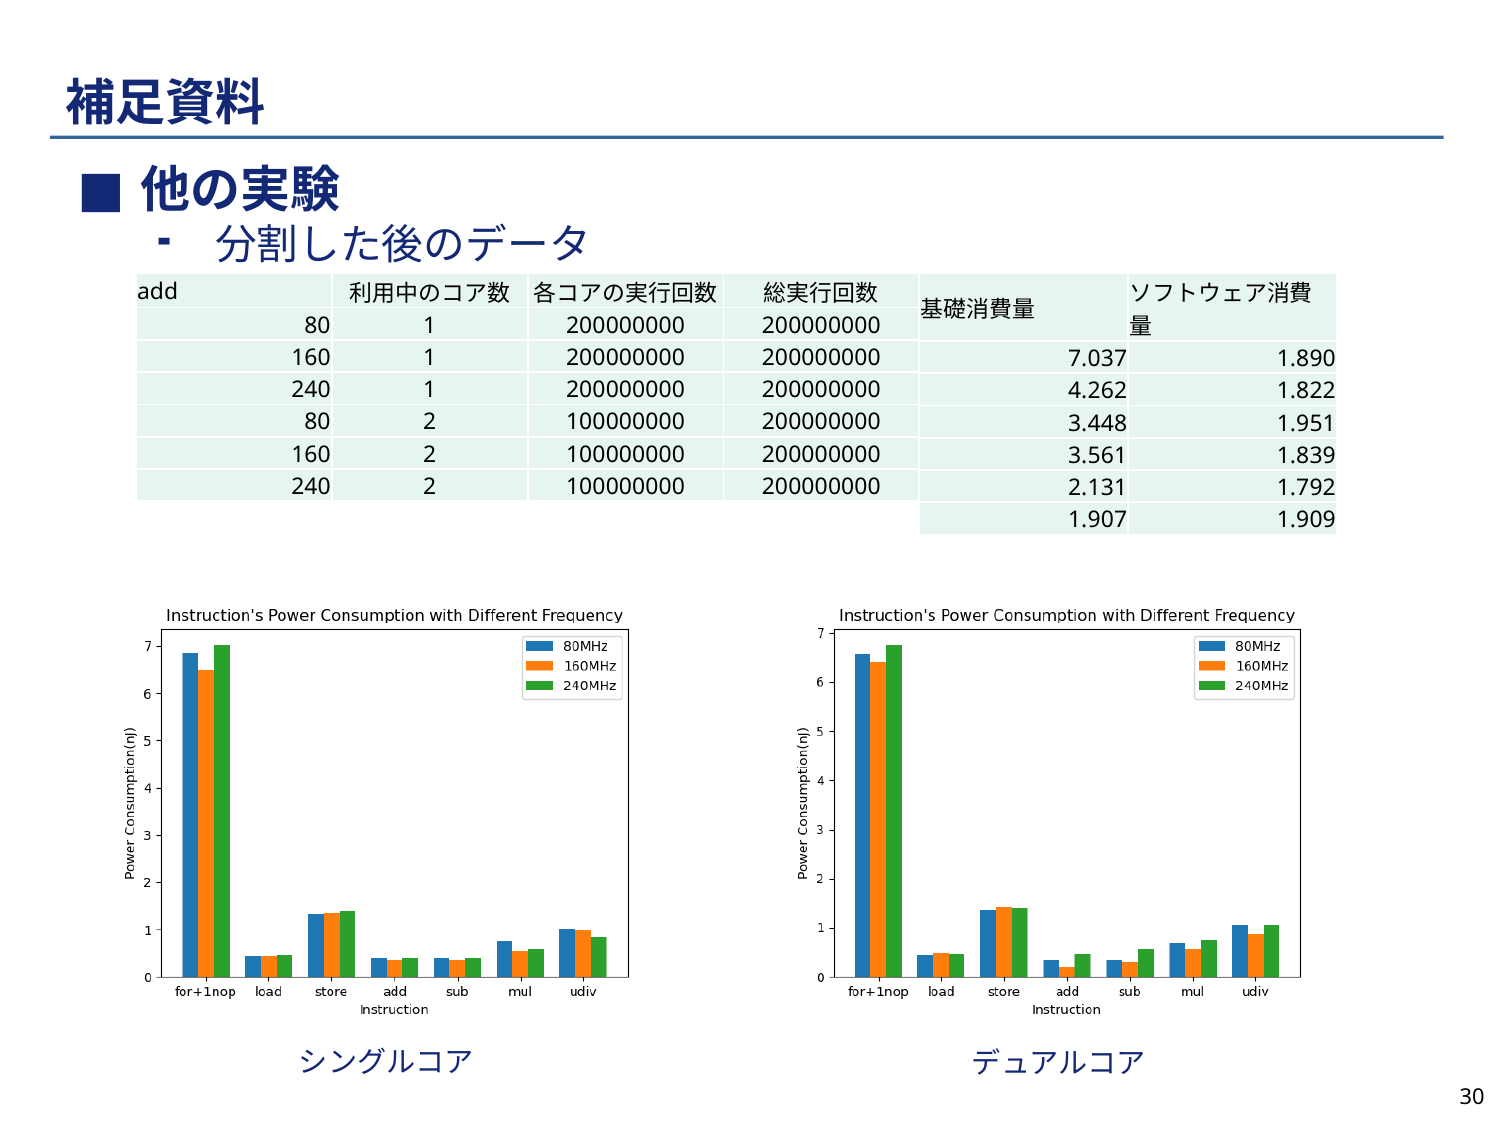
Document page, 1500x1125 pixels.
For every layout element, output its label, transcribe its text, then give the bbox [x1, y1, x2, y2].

table_cell 7.037 [920, 342, 1127, 372]
table_cell 1.951 [1129, 406, 1336, 437]
table_cell 2 [333, 405, 527, 436]
table_cell 240 [137, 470, 331, 500]
table_header 各コアの実行回数 [529, 274, 723, 307]
table_cell 200000000 [724, 373, 918, 404]
table_cell 200000000 [529, 341, 723, 371]
table_header 総実行回数 [724, 274, 918, 307]
table_cell 200000000 [724, 308, 918, 339]
picture [757, 573, 1361, 1026]
table_cell 80 [137, 308, 331, 339]
table_cell 240 [137, 373, 331, 404]
table_cell 1 [333, 308, 527, 339]
table_cell 2 [333, 470, 527, 500]
table_cell 100000000 [529, 470, 723, 500]
text_box シングルコア [284, 1035, 489, 1086]
table_cell 1.792 [1129, 471, 1336, 501]
table_cell 3.561 [920, 439, 1127, 469]
table_cell 3.448 [920, 406, 1127, 437]
table_header ソフトウェア消費量 [1129, 274, 1336, 340]
table_cell 100000000 [529, 438, 723, 468]
text_box デュアルコア [957, 1037, 1162, 1087]
table_cell 1.822 [1129, 374, 1336, 405]
table_cell 200000000 [529, 373, 723, 404]
table_header 基礎消費量 [920, 274, 1127, 340]
picture [85, 573, 688, 1026]
table_cell 1.890 [1129, 342, 1336, 372]
table_cell 200000000 [724, 470, 918, 500]
slide_number 30 [1400, 1074, 1500, 1125]
table_cell 200000000 [724, 438, 918, 468]
table_cell 200000000 [724, 405, 918, 436]
table_cell 2.131 [920, 471, 1127, 501]
table_cell 2 [333, 438, 527, 468]
table_cell 1 [333, 373, 527, 404]
table_cell 1 [333, 341, 527, 371]
table_header 利用中のコア数 [333, 274, 527, 307]
table_cell 160 [137, 438, 331, 468]
title 補足資料 [50, 62, 1325, 138]
table_cell 4.262 [920, 374, 1127, 405]
table_cell 160 [137, 341, 331, 371]
table_cell 1.839 [1129, 439, 1336, 469]
table_cell 1.909 [1129, 503, 1336, 534]
table_cell 200000000 [529, 308, 723, 339]
table_header add [137, 274, 331, 307]
table_cell 80 [137, 405, 331, 436]
table_cell 100000000 [529, 405, 723, 436]
table_cell 1.907 [920, 503, 1127, 534]
table_cell 200000000 [724, 341, 918, 371]
list 他の実験 分割した後のデータ 各処理のコスト [50, 149, 1467, 1037]
